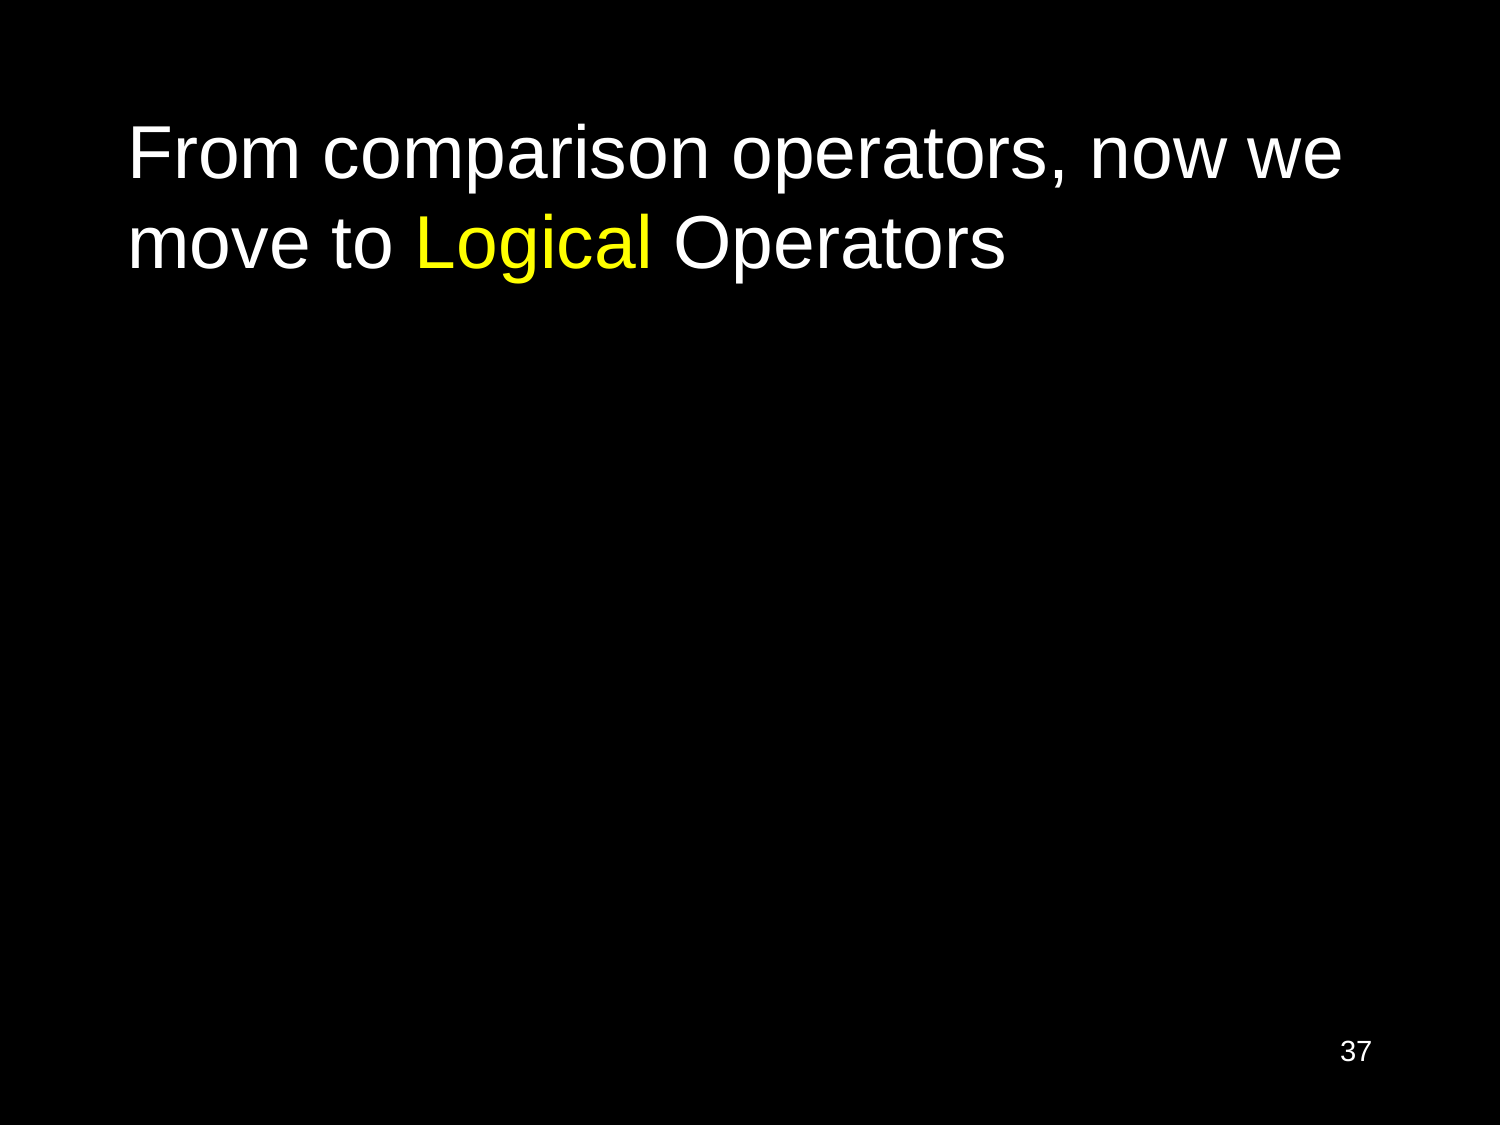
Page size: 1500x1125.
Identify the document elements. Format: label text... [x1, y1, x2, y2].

title From comparison operators, now we move to Logical Operators [112, 99, 1388, 288]
slide_number 37 [1074, 1025, 1388, 1100]
